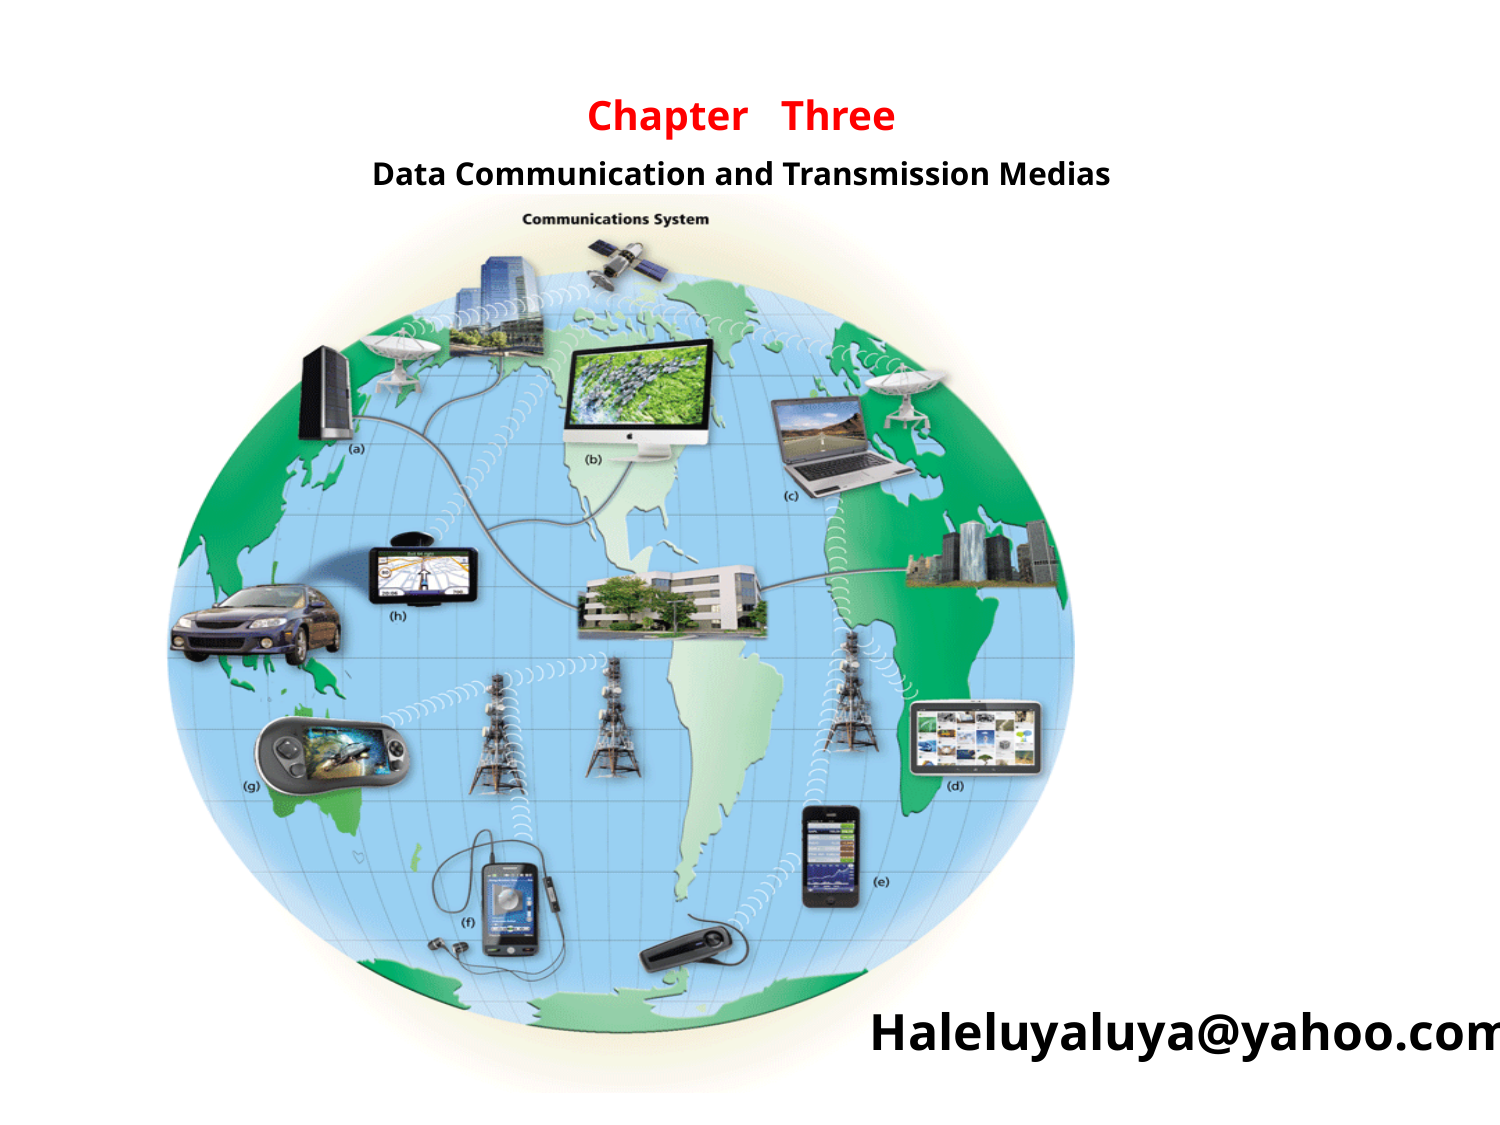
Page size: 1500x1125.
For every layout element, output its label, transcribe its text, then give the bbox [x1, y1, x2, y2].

picture [162, 194, 1075, 1093]
title Chapter Three Data Communication and Transmission Medias [45, 87, 1438, 200]
text_box Haleluyaluya@yahoo.com [1075, 915, 1500, 1093]
